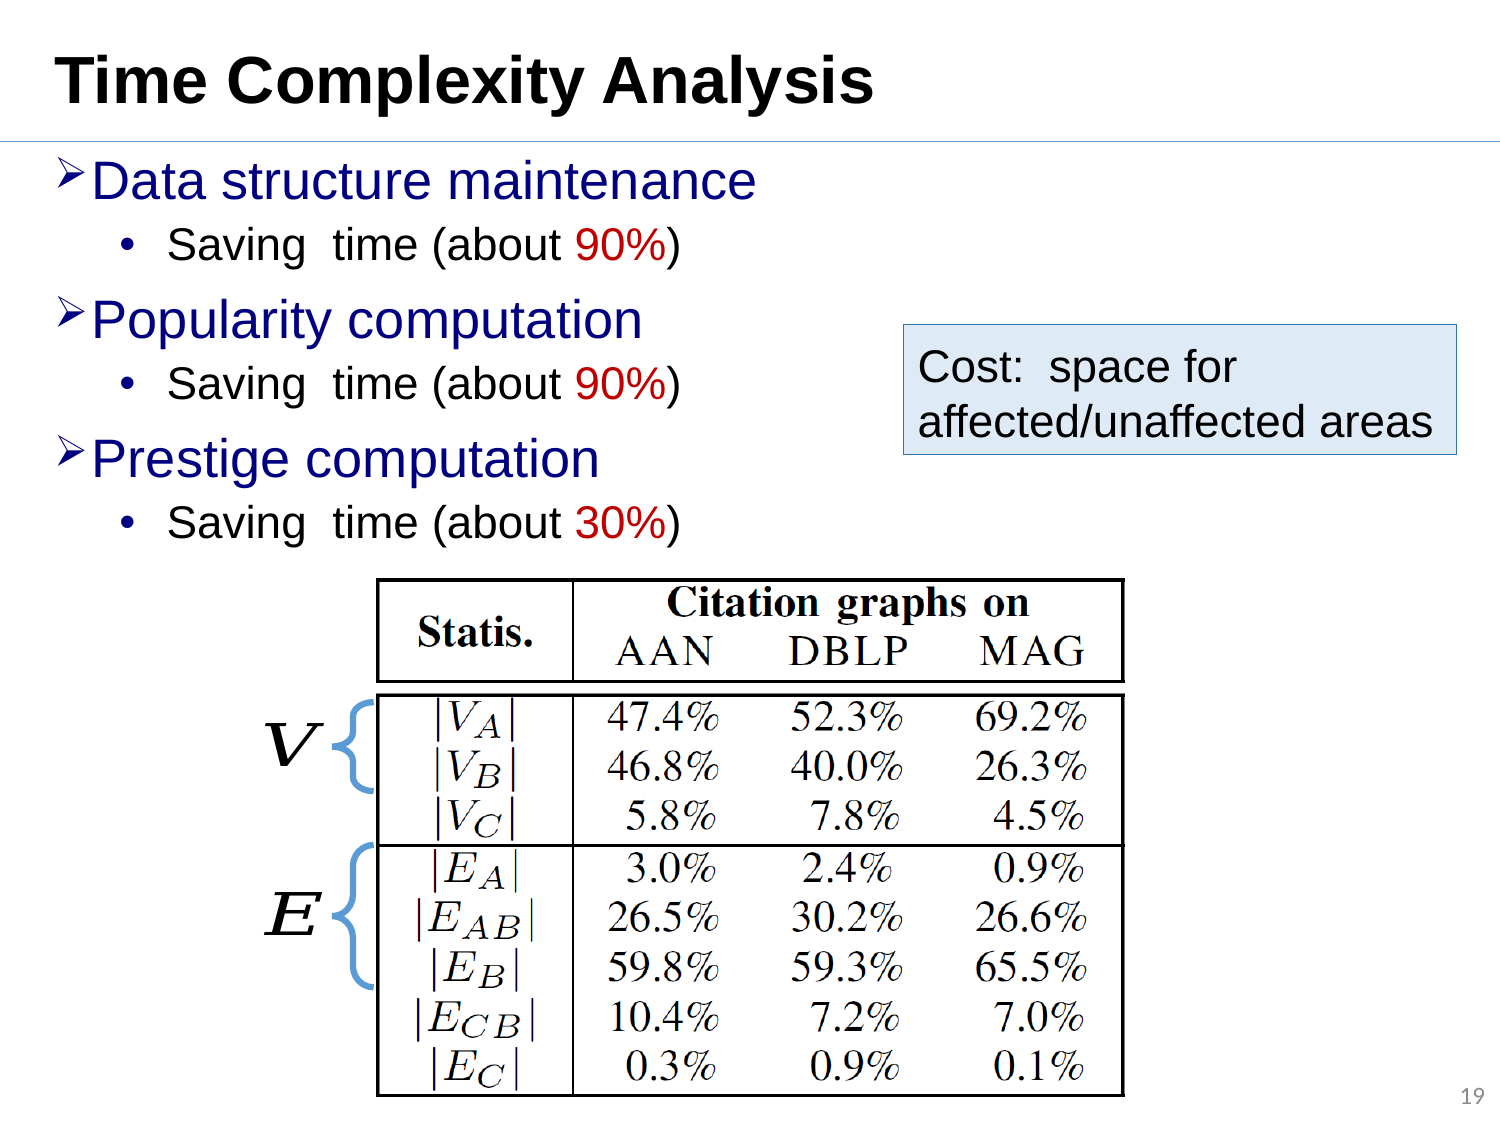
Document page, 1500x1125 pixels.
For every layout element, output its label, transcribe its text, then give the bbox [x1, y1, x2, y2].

text_box [332, 844, 374, 988]
slide_number 19 [1162, 1065, 1500, 1125]
picture [374, 577, 1125, 1097]
text_box [332, 701, 374, 792]
title Time Complexity Analysis [39, 18, 1454, 145]
